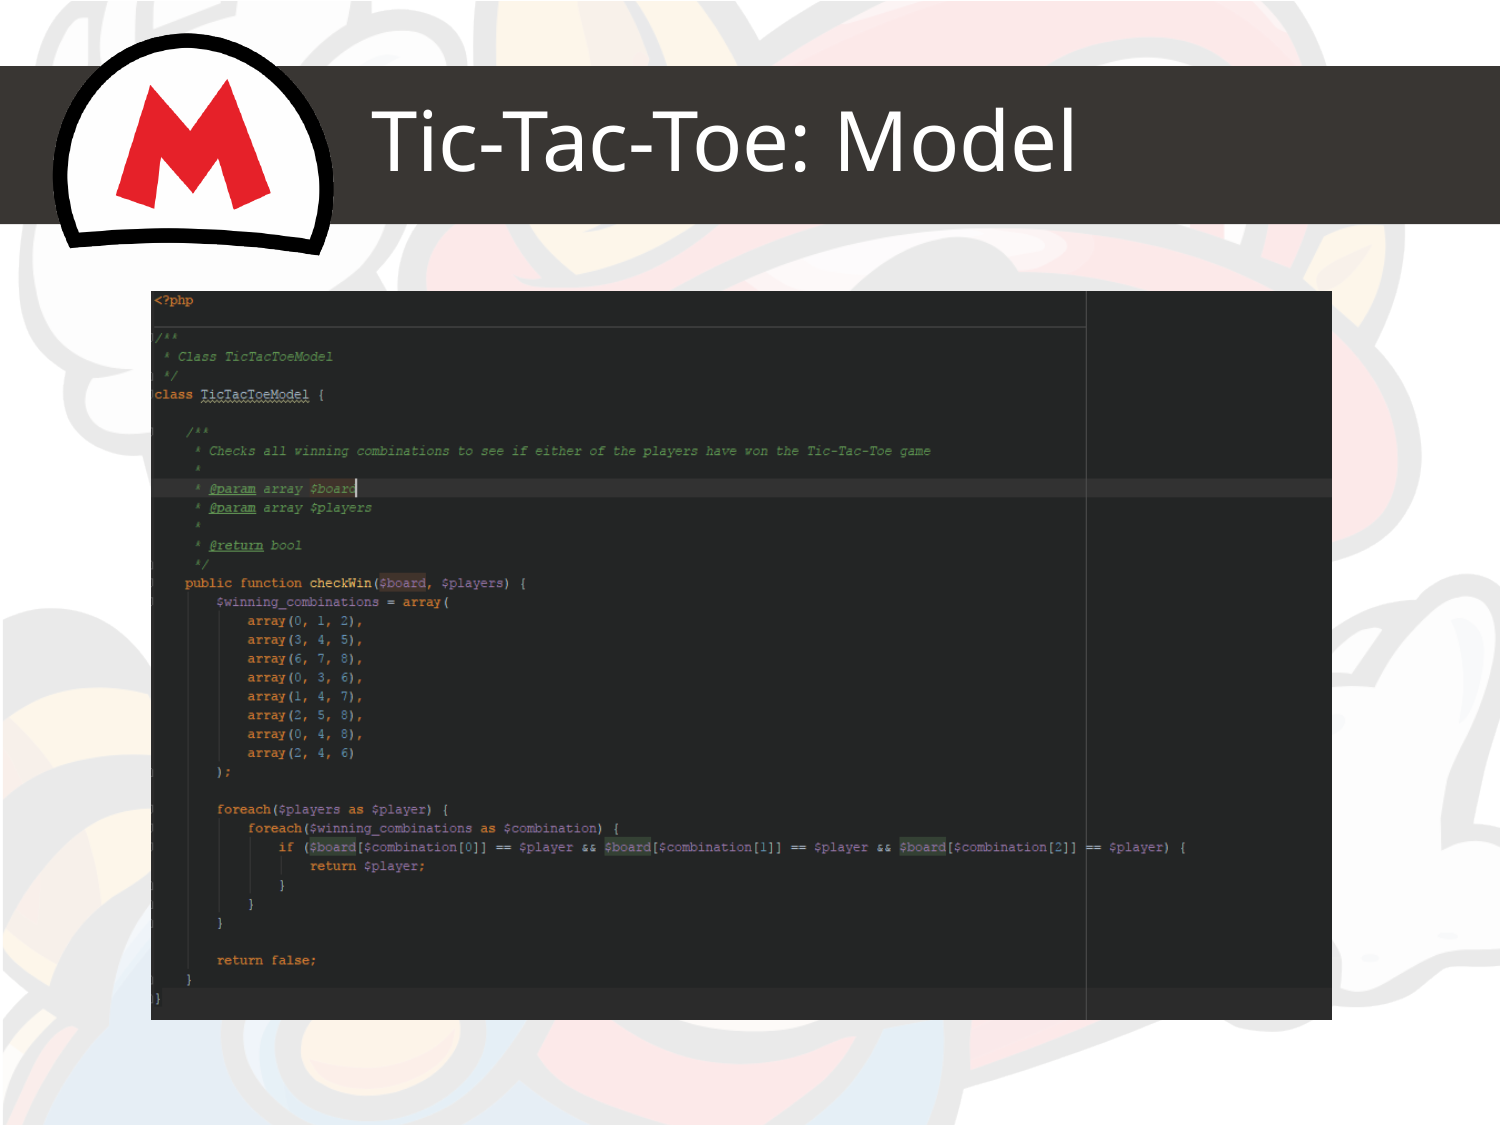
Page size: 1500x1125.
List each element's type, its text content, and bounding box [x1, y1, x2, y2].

title Tic-Tac-Toe: Model [356, 98, 1471, 191]
picture [2, 1, 1500, 1125]
